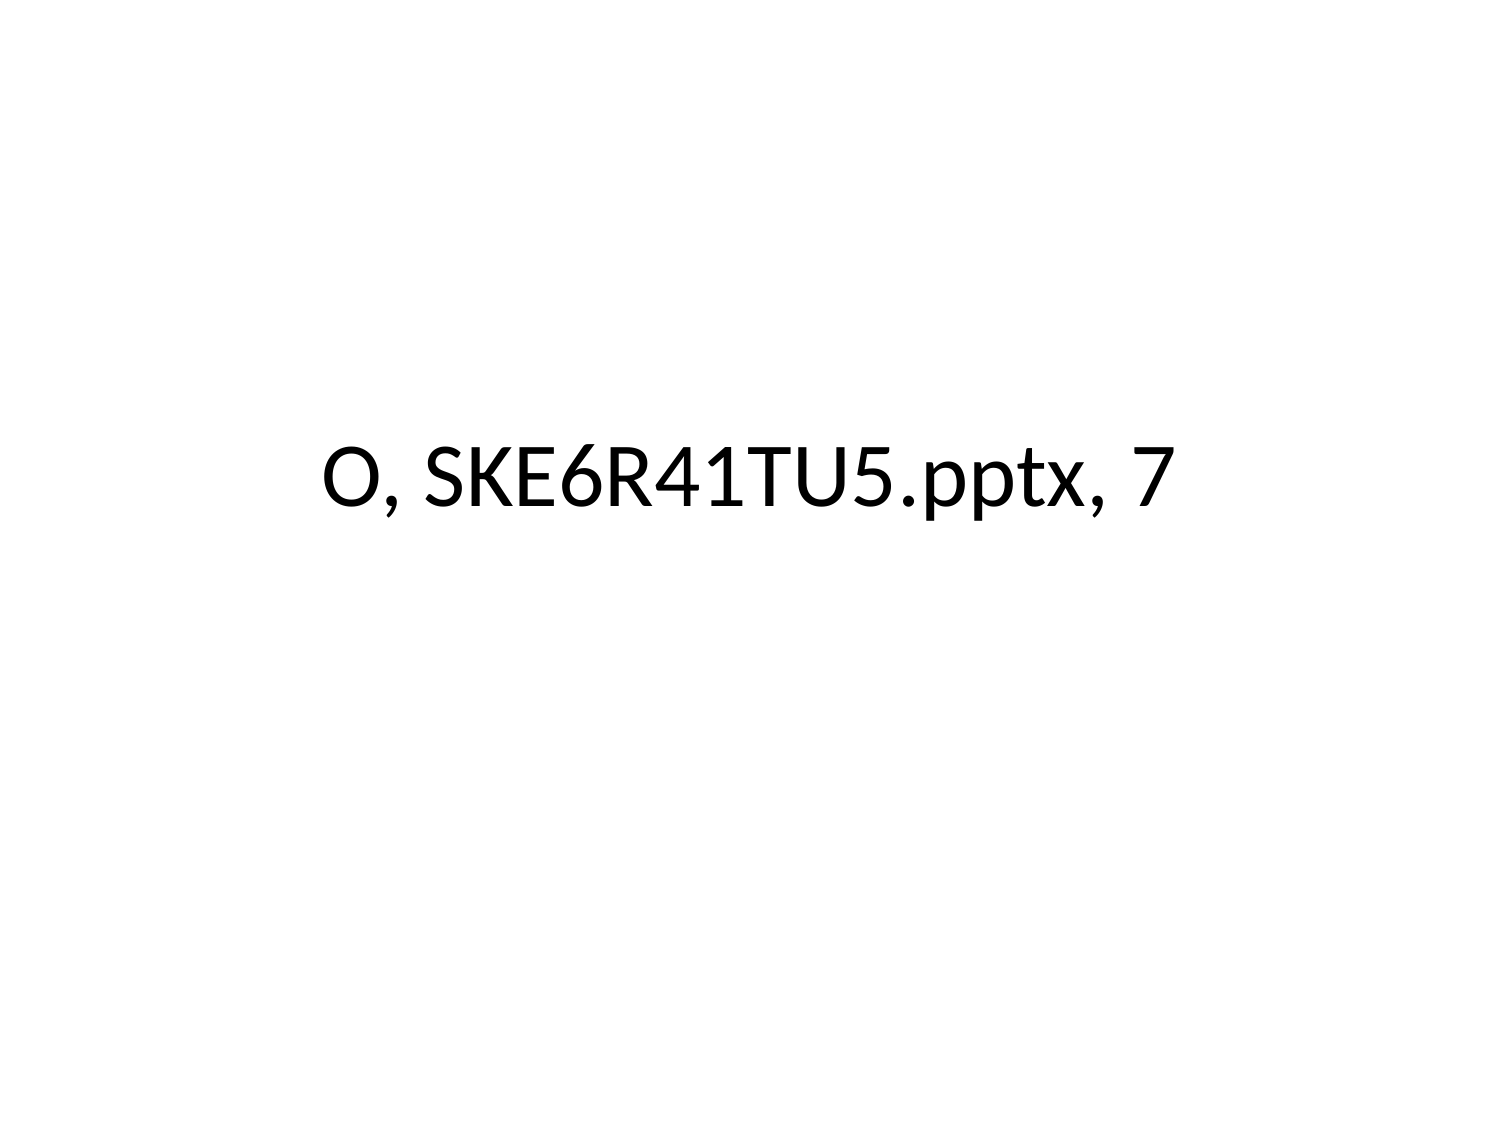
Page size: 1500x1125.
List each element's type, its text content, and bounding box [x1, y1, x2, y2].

title O, SKE6R41TU5.pptx, 7 [112, 349, 1388, 591]
